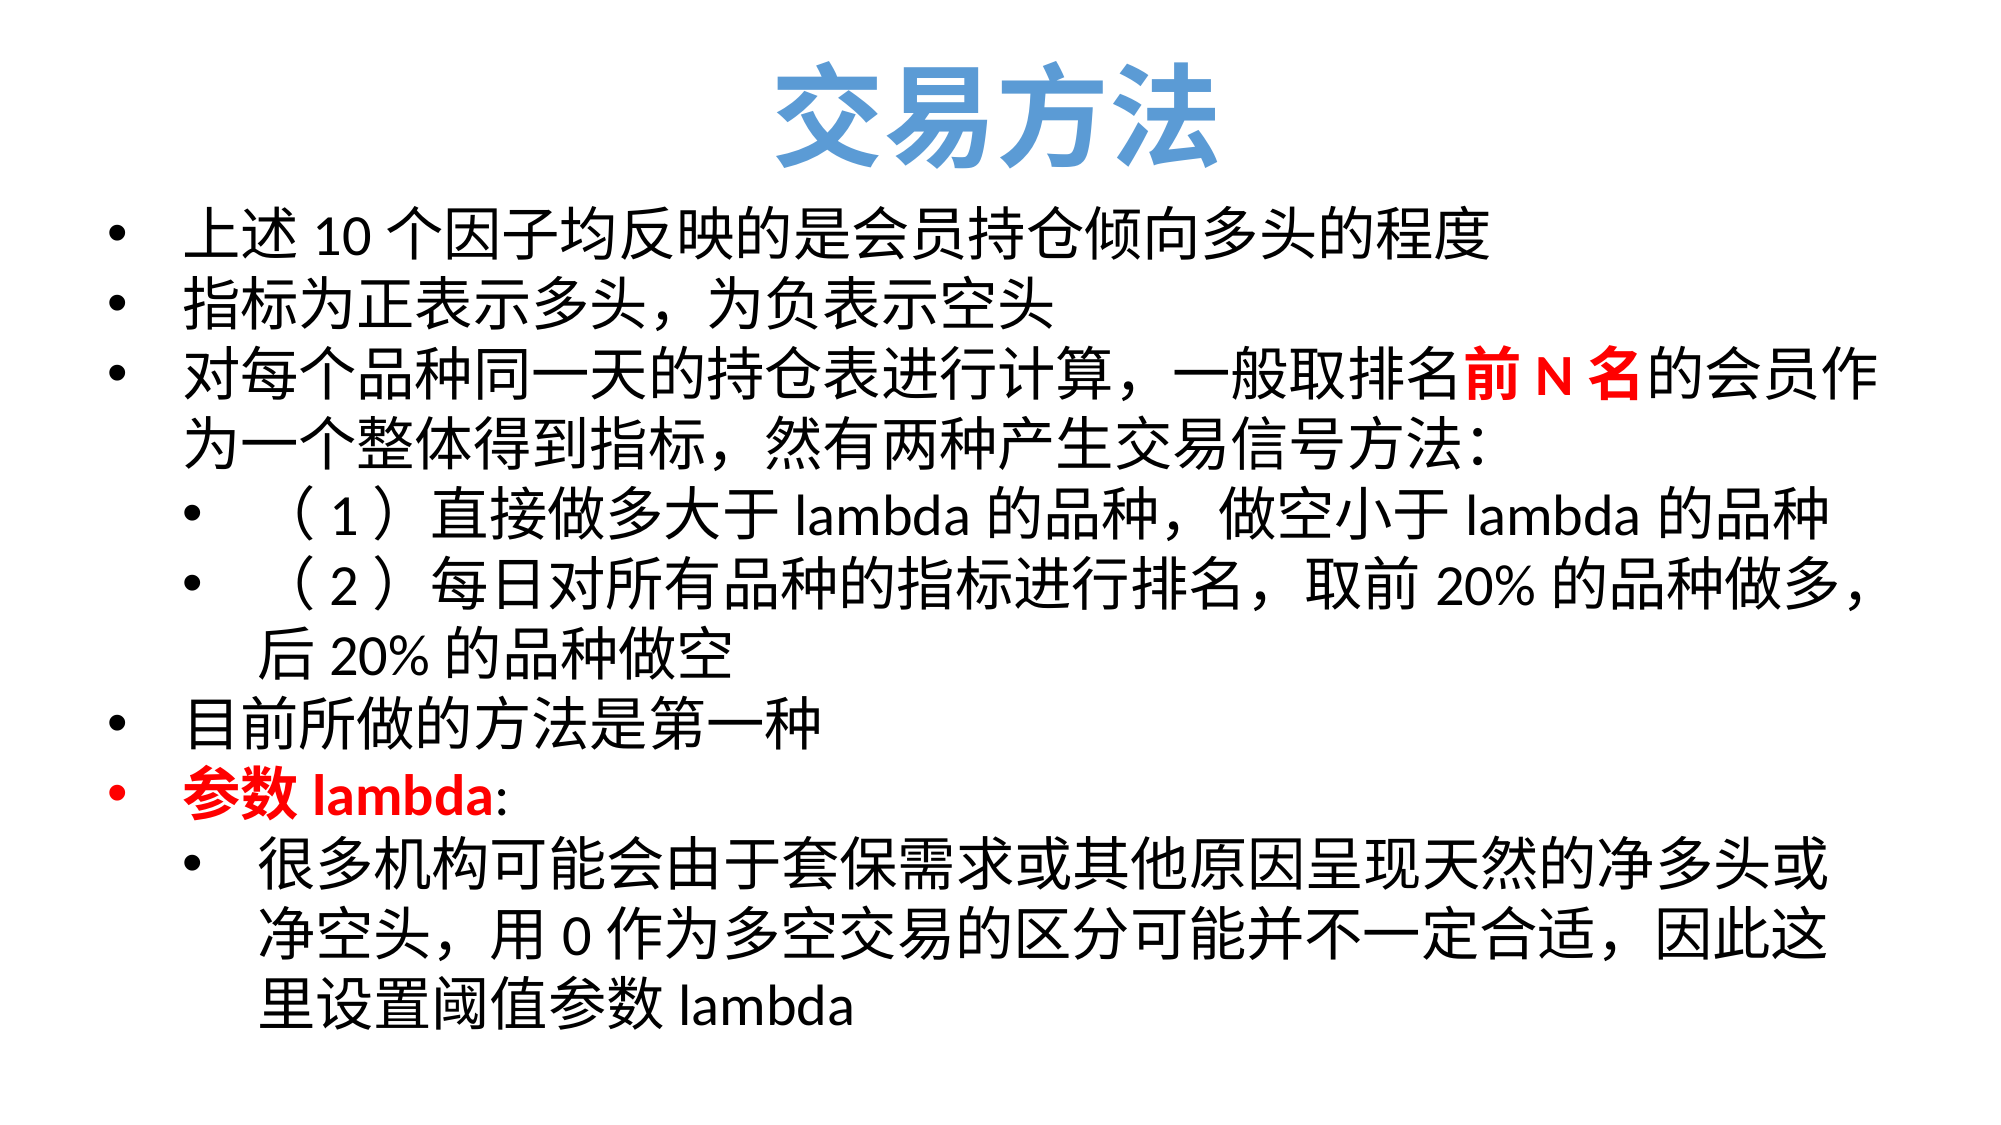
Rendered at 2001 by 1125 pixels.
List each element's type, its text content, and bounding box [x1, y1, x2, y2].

text_box 上述10个因子均反映的是会员持仓倾向多头的程度 指标为正表示多头，为负表示空头 对每个品种同一天的持仓表进行计算，一般取排名前N名的会员作为一个整体得到指标，然有两种产生交易信号方法： （1）直接做多大于lambda的品种，做空小于lambda的品种 （2）每日对所有品种的指标进行排名，取前20%的品种做多，后20%的品种做空 目前所做的方法是第一种 参数lambda: 很多机构可能会由于套保需求或其他原因呈现天然的净多头或净空头，用0作为多空交易的区分可能并不一定合适，因此这里设置阈值参数lambda [92, 189, 1902, 1045]
text_box 交易方法 [611, 38, 1383, 189]
